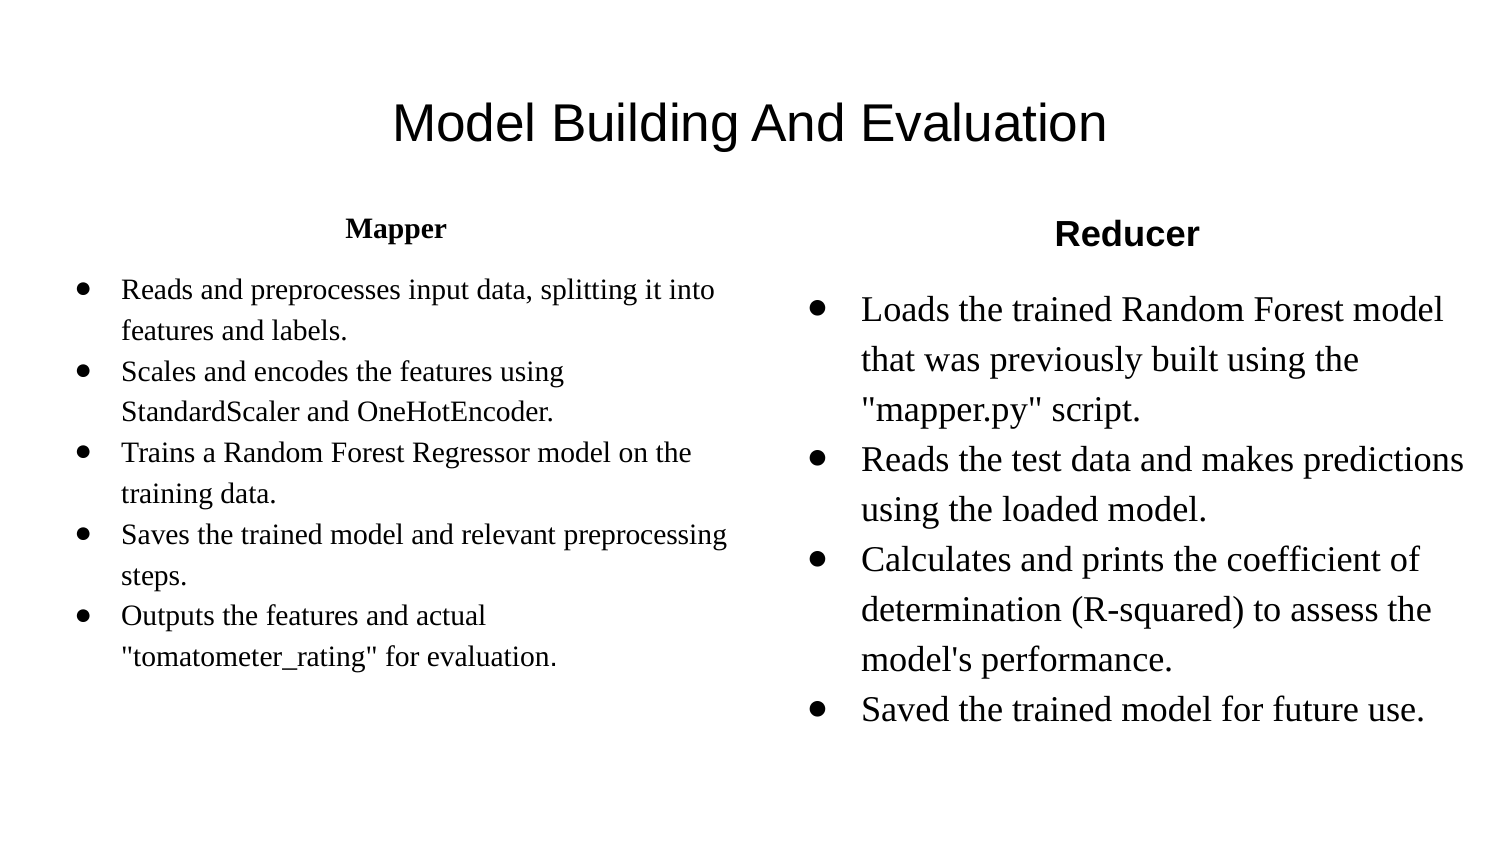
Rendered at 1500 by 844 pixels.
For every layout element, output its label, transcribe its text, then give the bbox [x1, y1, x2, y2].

list Mapper Reads and preprocesses input data, splitting it into features and labels. Scales and encodes the features using StandardScaler and OneHotEncoder. Trains a Random Forest Regressor model on the training data. Saves the trained model and relevant preprocessing steps. Outputs the features and actual "tomatometer_rating" for evaluation. [42, 189, 750, 750]
list Reducer Loads the trained Random Forest model that was previously built using the "mapper.py" script. Reads the test data and makes predictions using the loaded model. Calculates and prints the coefficient of determination (R-squared) to assess the model's performance. Saved the trained model for future use. [773, 189, 1482, 750]
title Model Building And Evaluation [51, 72, 1449, 167]
